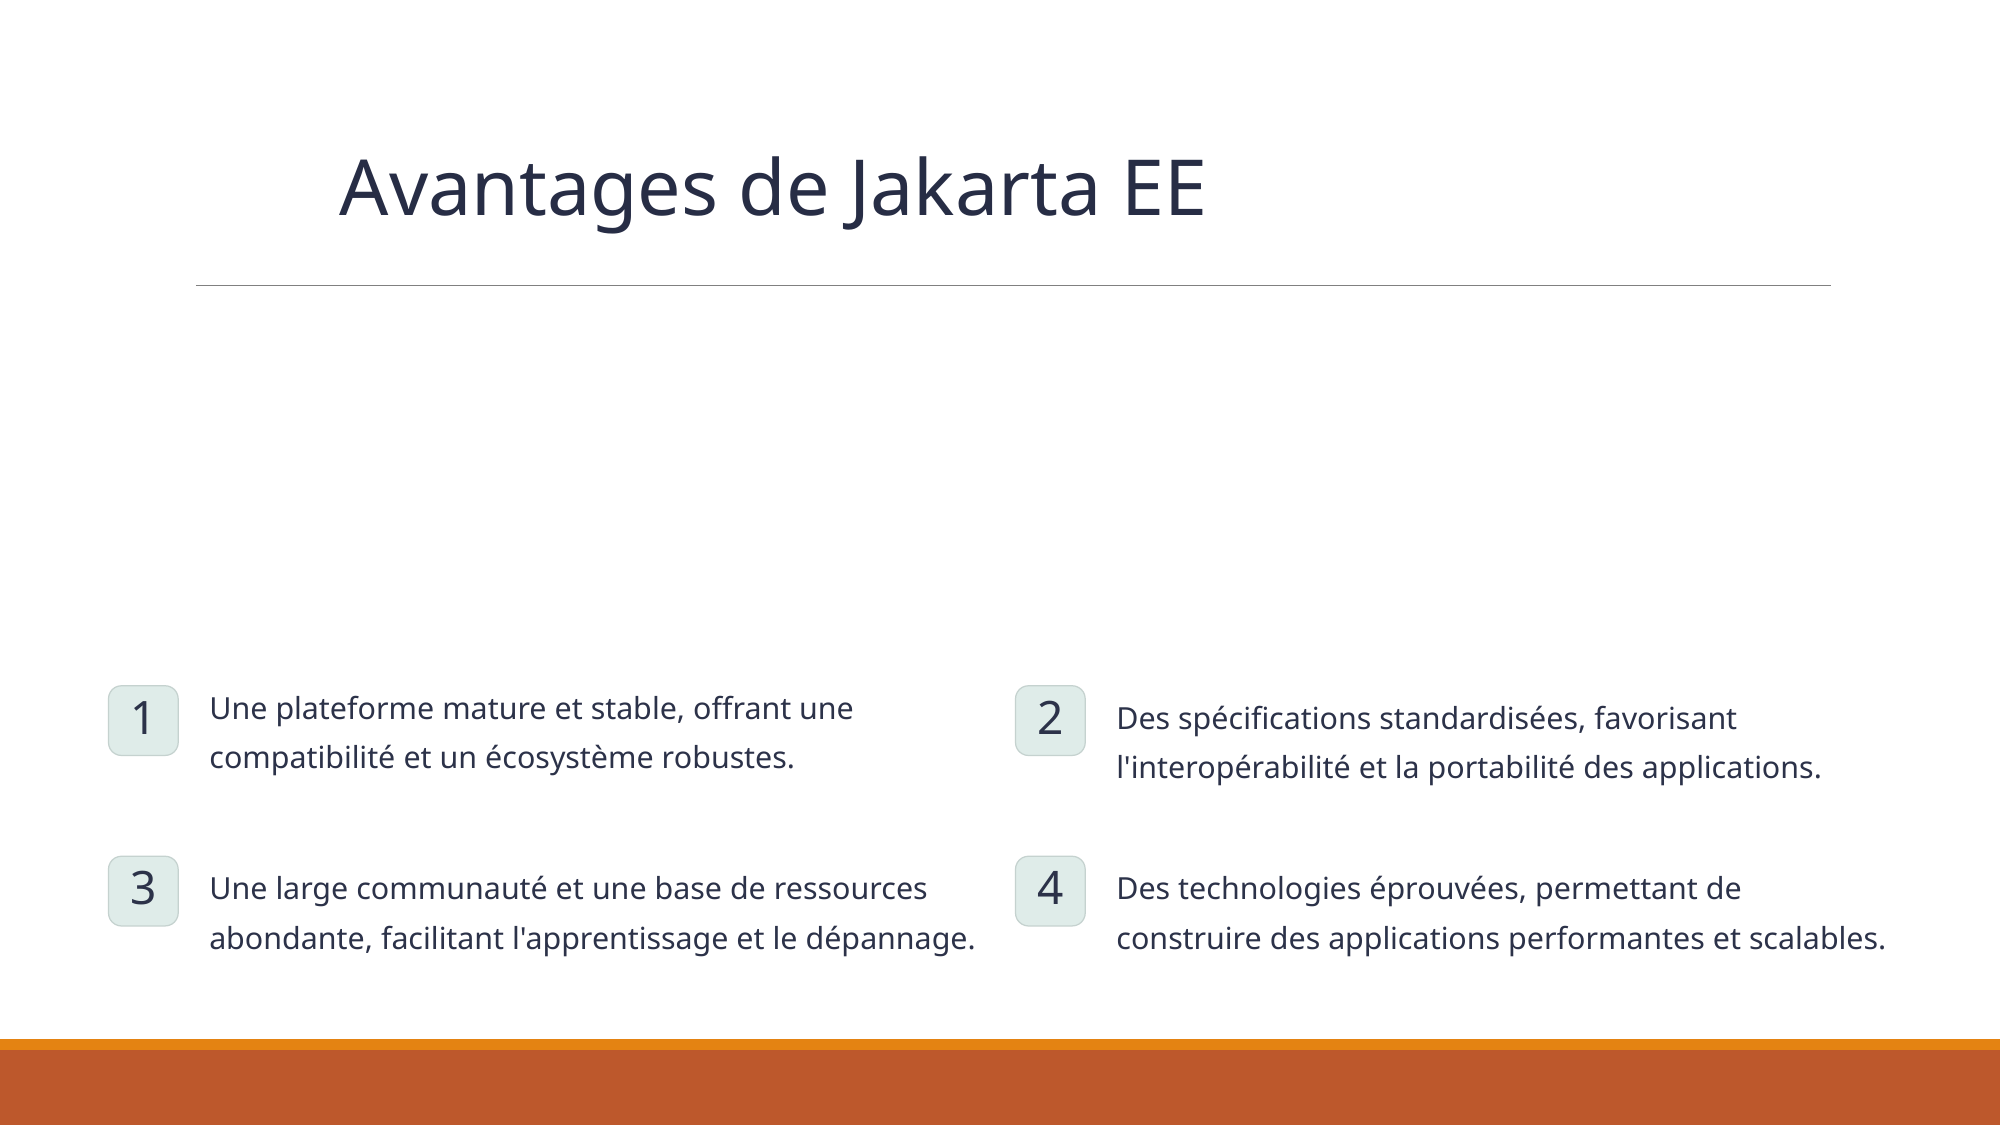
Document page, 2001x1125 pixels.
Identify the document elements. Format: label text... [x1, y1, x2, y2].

text_box Une large communauté et une base de ressources abondante, facilitant l'apprentissage et le dépannage. [209, 856, 985, 1005]
text_box Des spécifications standardisées, favorisant l'interopérabilité et la portabilité des applications. [1116, 685, 1892, 785]
text_box 3 [131, 867, 156, 915]
text_box Une plateforme mature et stable, offrant une compatibilité et un écosystème robustes. [209, 675, 985, 775]
text_box [1015, 856, 1086, 926]
text_box [108, 685, 179, 756]
text_box [108, 856, 179, 926]
text_box 2 [1038, 697, 1063, 744]
text_box Des technologies éprouvées, permettant de construire des applications performantes et scalables. [1116, 856, 1892, 1005]
text_box Avantages de Jakarta EE [339, 134, 1171, 232]
text_box [1015, 685, 1086, 756]
text_box 1 [136, 697, 151, 744]
text_box 4 [1037, 867, 1063, 915]
